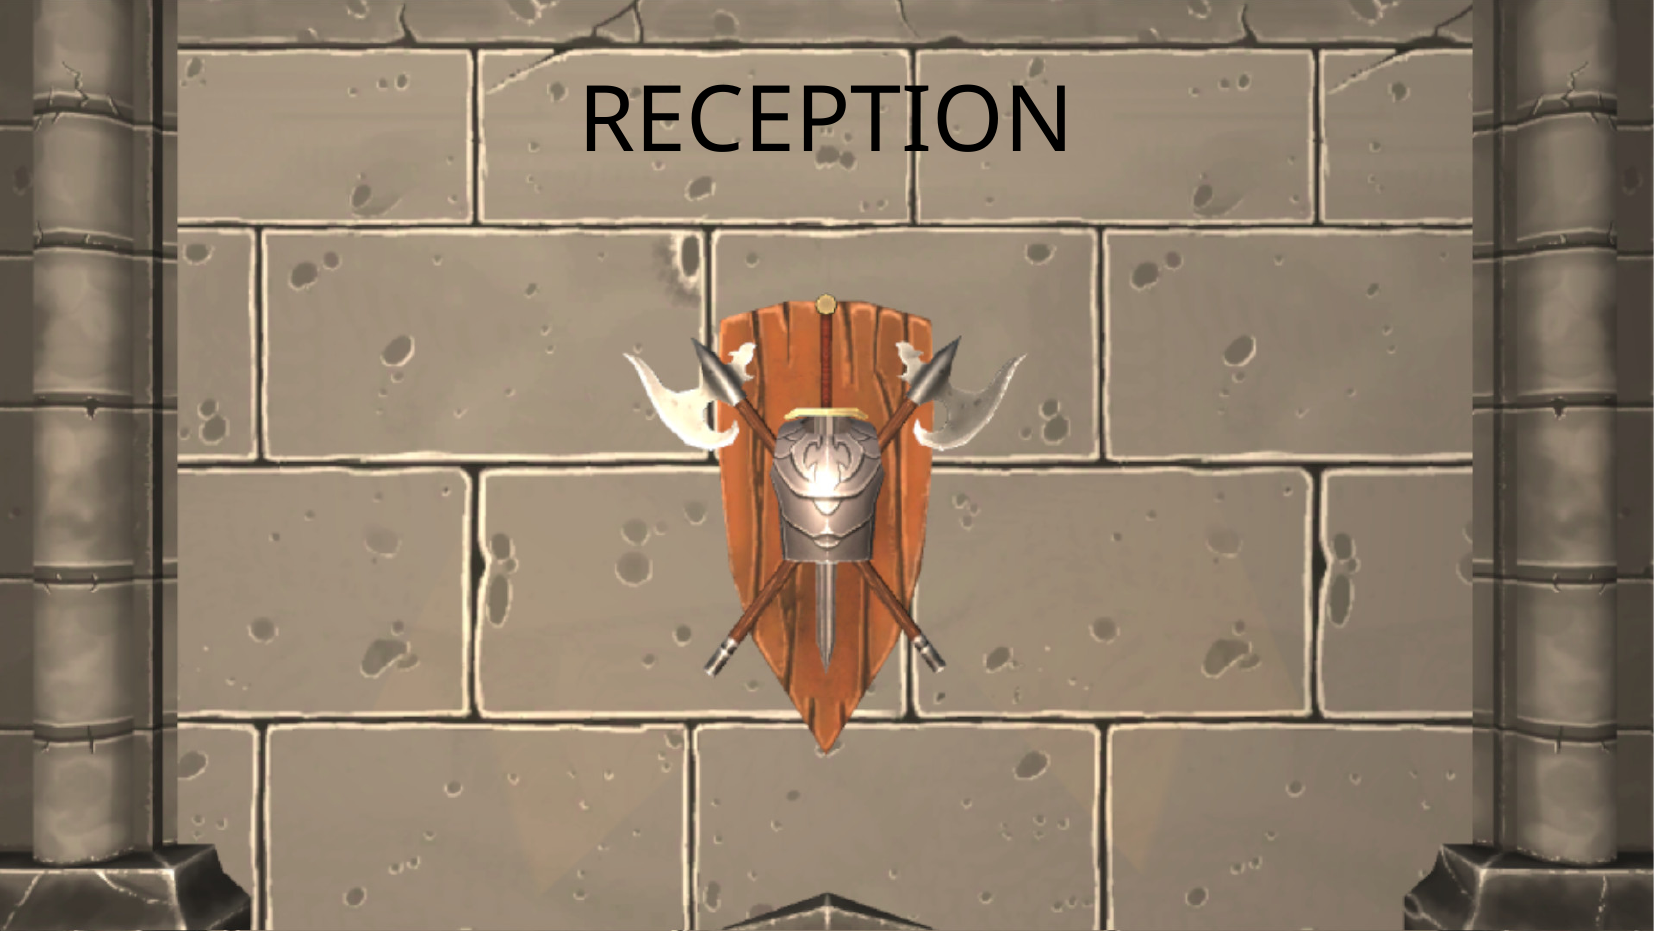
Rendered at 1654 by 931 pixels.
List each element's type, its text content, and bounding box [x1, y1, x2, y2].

title RECEPTION [82, 37, 1571, 193]
picture [0, 0, 1654, 931]
